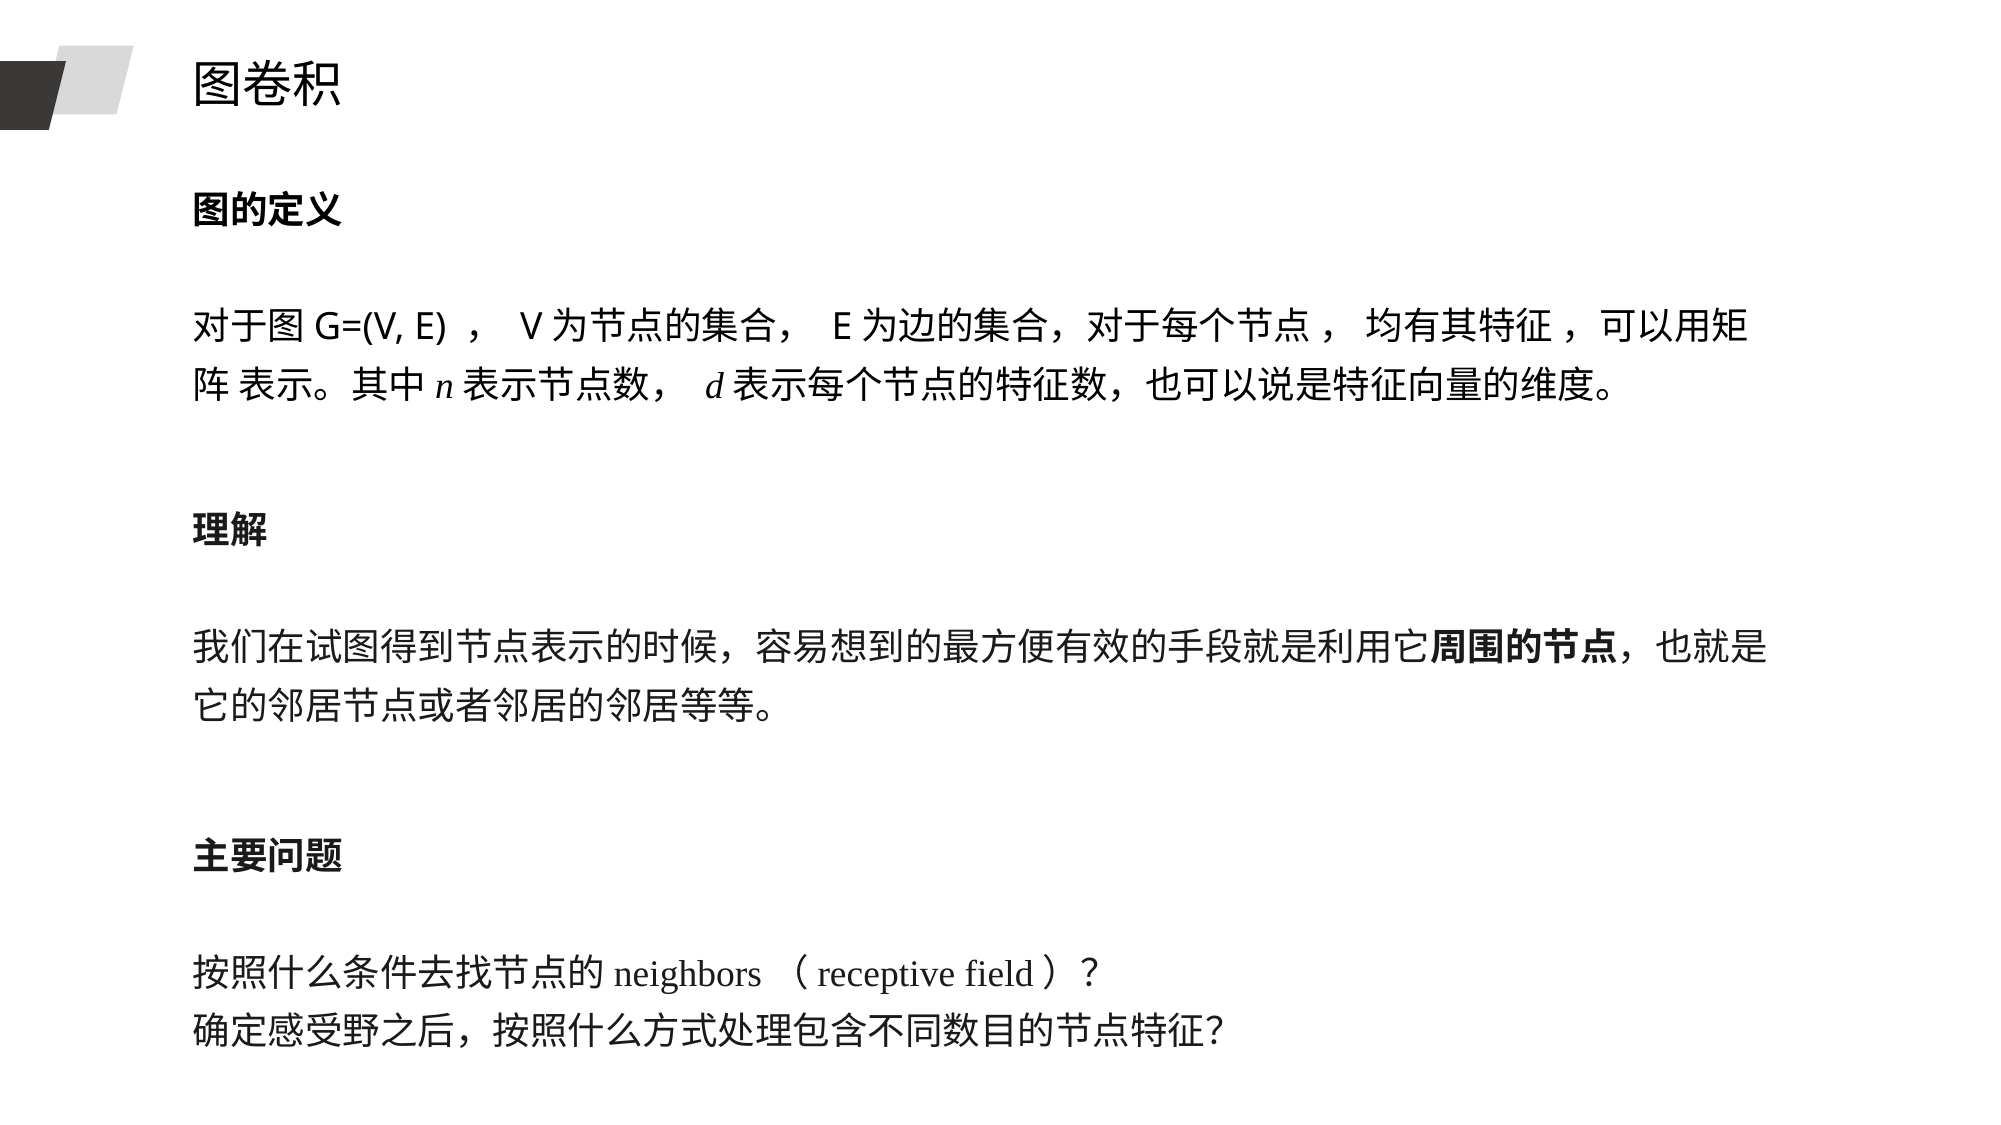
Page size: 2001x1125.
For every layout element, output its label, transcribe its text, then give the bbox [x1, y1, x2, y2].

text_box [0, 45, 134, 130]
text_box 主要问题 按照什么条件去找节点的neighbors（receptive field）？ 确定感受野之后，按照什么方式处理包含不同数目的节点特征？ [177, 810, 1792, 1060]
text_box 图卷积 [177, 45, 1025, 121]
text_box 理解 我们在试图得到节点表示的时候，容易想到的最方便有效的手段就是利用它周围的节点，也就是它的邻居节点或者邻居的邻居等等。 [177, 485, 1792, 734]
